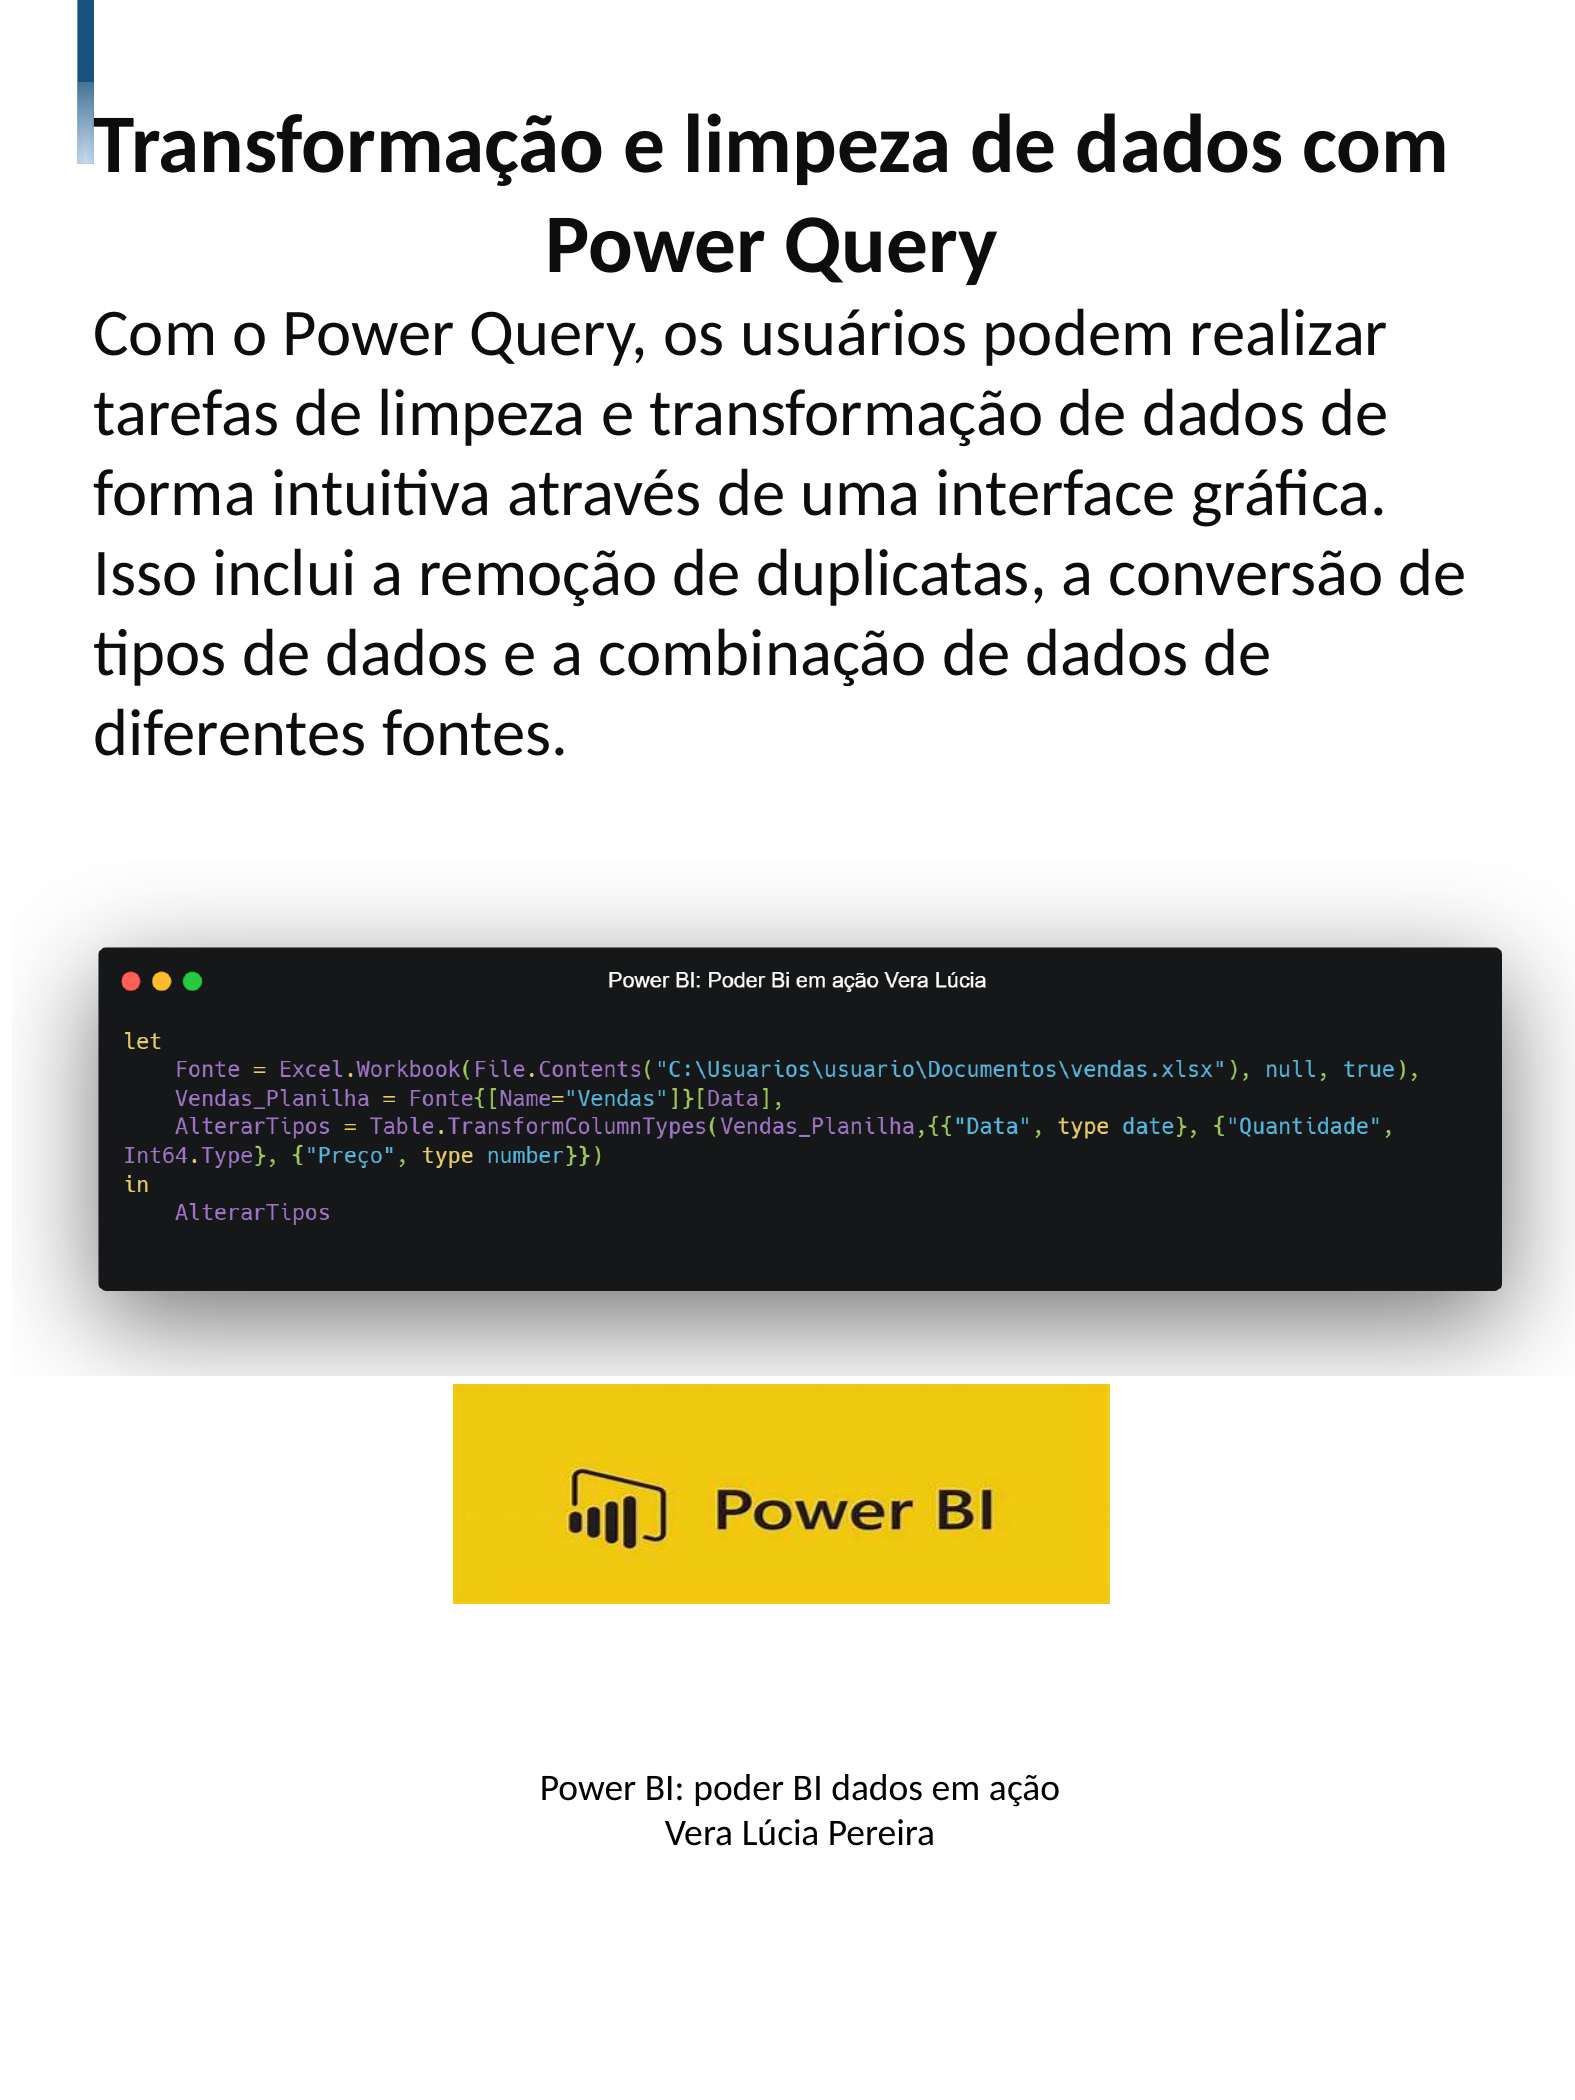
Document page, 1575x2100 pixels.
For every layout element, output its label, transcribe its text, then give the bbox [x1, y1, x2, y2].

picture [453, 1384, 1110, 1605]
text_box Power BI: poder BI dados em ação Vera Lúcia Pereira [344, 1755, 1256, 1906]
picture [12, 860, 1575, 1376]
text_box [76, 0, 95, 165]
text_box Transformação e limpeza de dados com Power Query Com o Power Query, os usuários podem realizar tarefas de limpeza e transformação de dados de forma intuitiva através de uma interface gráfica. Isso inclui a remoção de duplicatas, a conversão de tipos de dados e a combinação de dados de diferentes fontes. [78, 81, 1485, 777]
